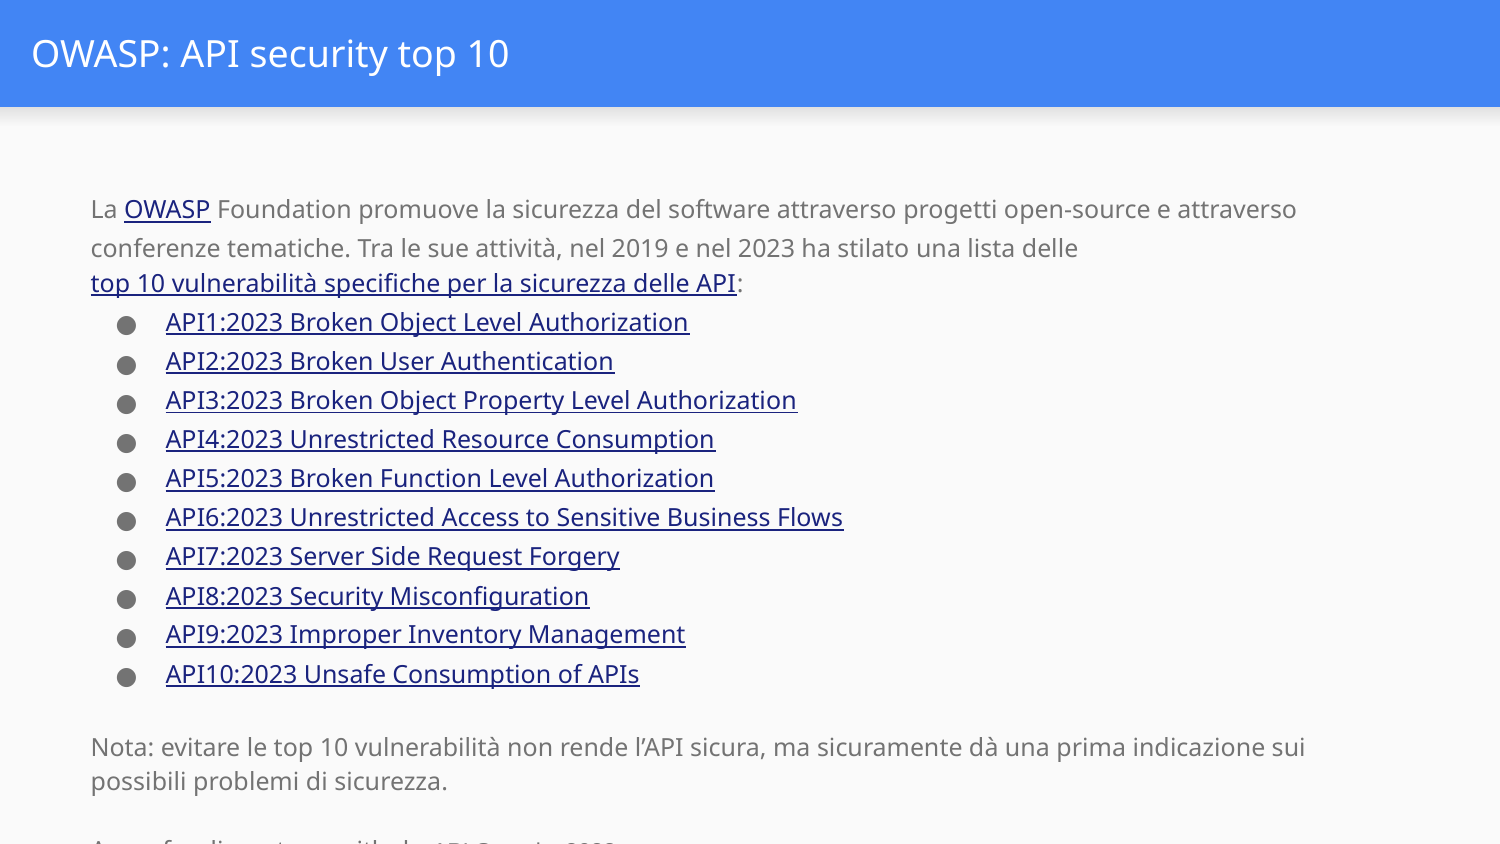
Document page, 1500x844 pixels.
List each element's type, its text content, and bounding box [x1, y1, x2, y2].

list La OWASP Foundation promuove la sicurezza del software attraverso progetti open-source e attraverso conferenze tematiche. Tra le sue attività, nel 2019 e nel 2023 ha stilato una lista delle top 10 vulnerabilità specifiche per la sicurezza delle API: API1:2023 Broken Object Level Authorization API2:2023 Broken User Authentication API3:2023 Broken Object Property Level Authorization API4:2023 Unrestricted Resource Consumption API5:2023 Broken Function Level Authorization API6:2023 Unrestricted Access to Sensitive Business Flows API7:2023 Server Side Request Forgery API8:2023 Security Misconfiguration API9:2023 Improper Inventory Management API10:2023 Unsafe Consumption of APIs Nota: evitare le top 10 vulnerabilità non rende l’API sicura, ma sicuramente dà una prima indicazione sui possibili problemi di sicurezza. Approfondimento su github: API Security 2023. [75, 173, 1425, 838]
title OWASP: API security top 10 [16, 2, 1464, 102]
